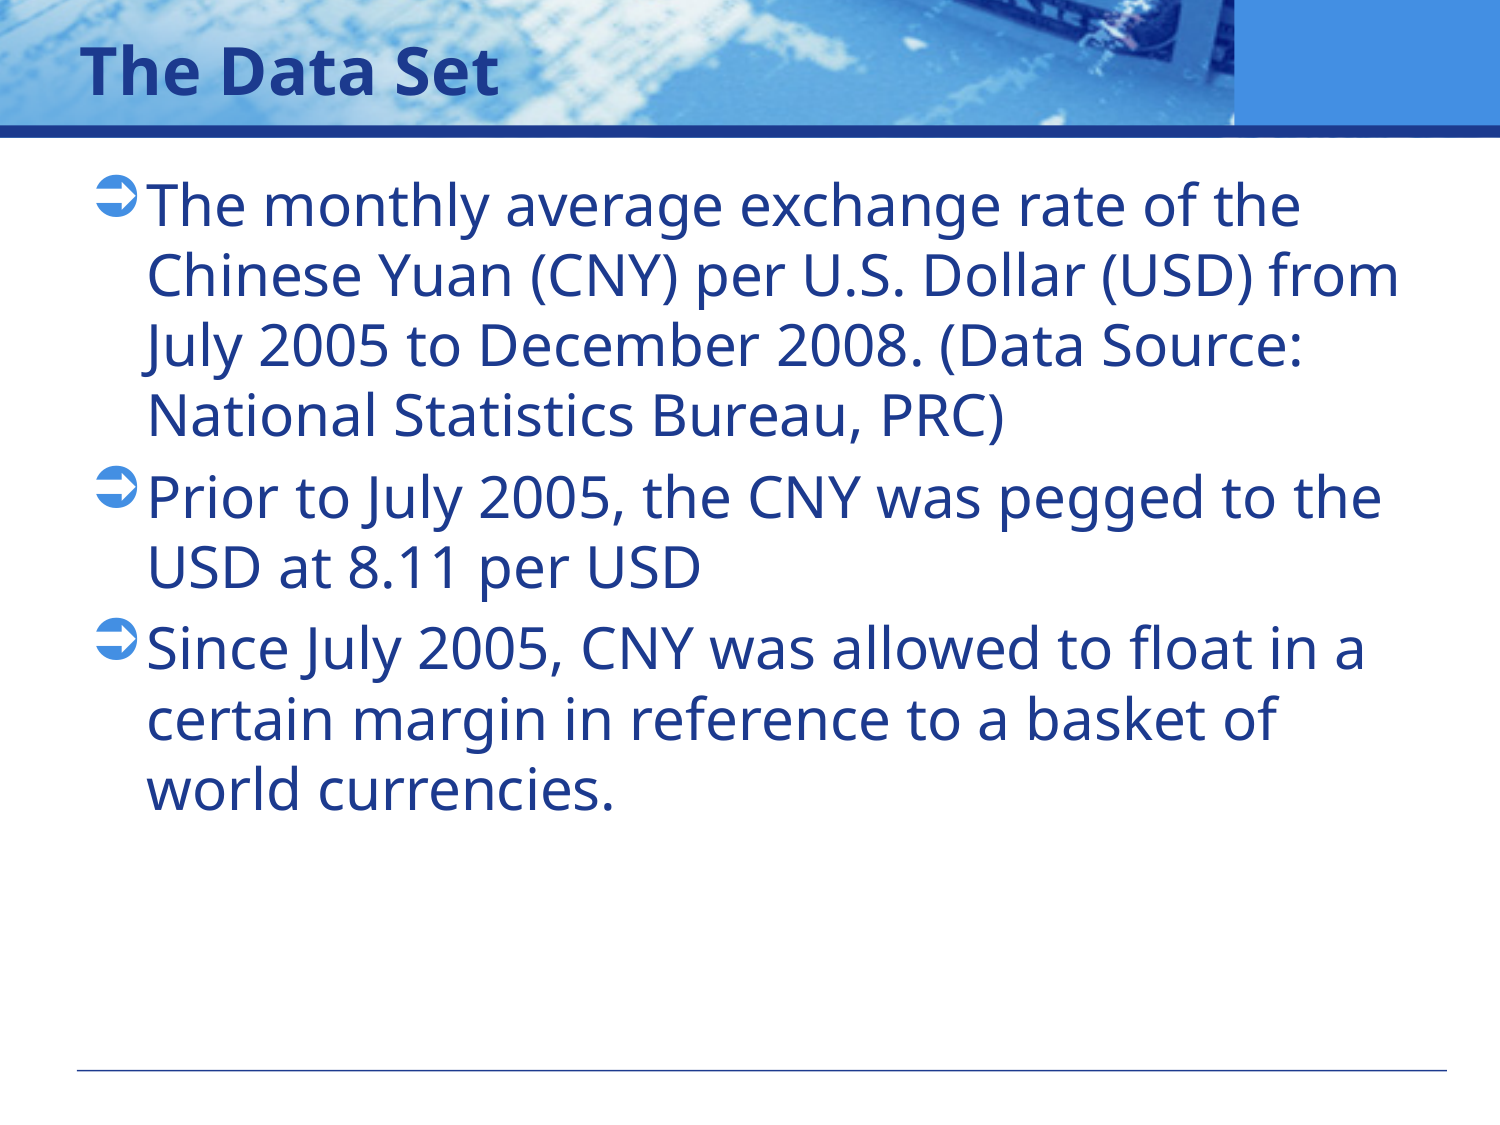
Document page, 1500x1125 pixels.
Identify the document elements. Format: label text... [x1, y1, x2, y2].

picture [0, 0, 1234, 125]
list The monthly average exchange rate of the Chinese Yuan (CNY) per U.S. Dollar (USD) from July 2005 to December 2008. (Data Source: National Statistics Bureau, PRC) Prior to July 2005, the CNY was pegged to the USD at 8.11 per USD Since July 2005, CNY was allowed to float in a certain margin in reference to a basket of world currencies. [75, 160, 1425, 1038]
title The Data Set [64, 19, 1247, 119]
